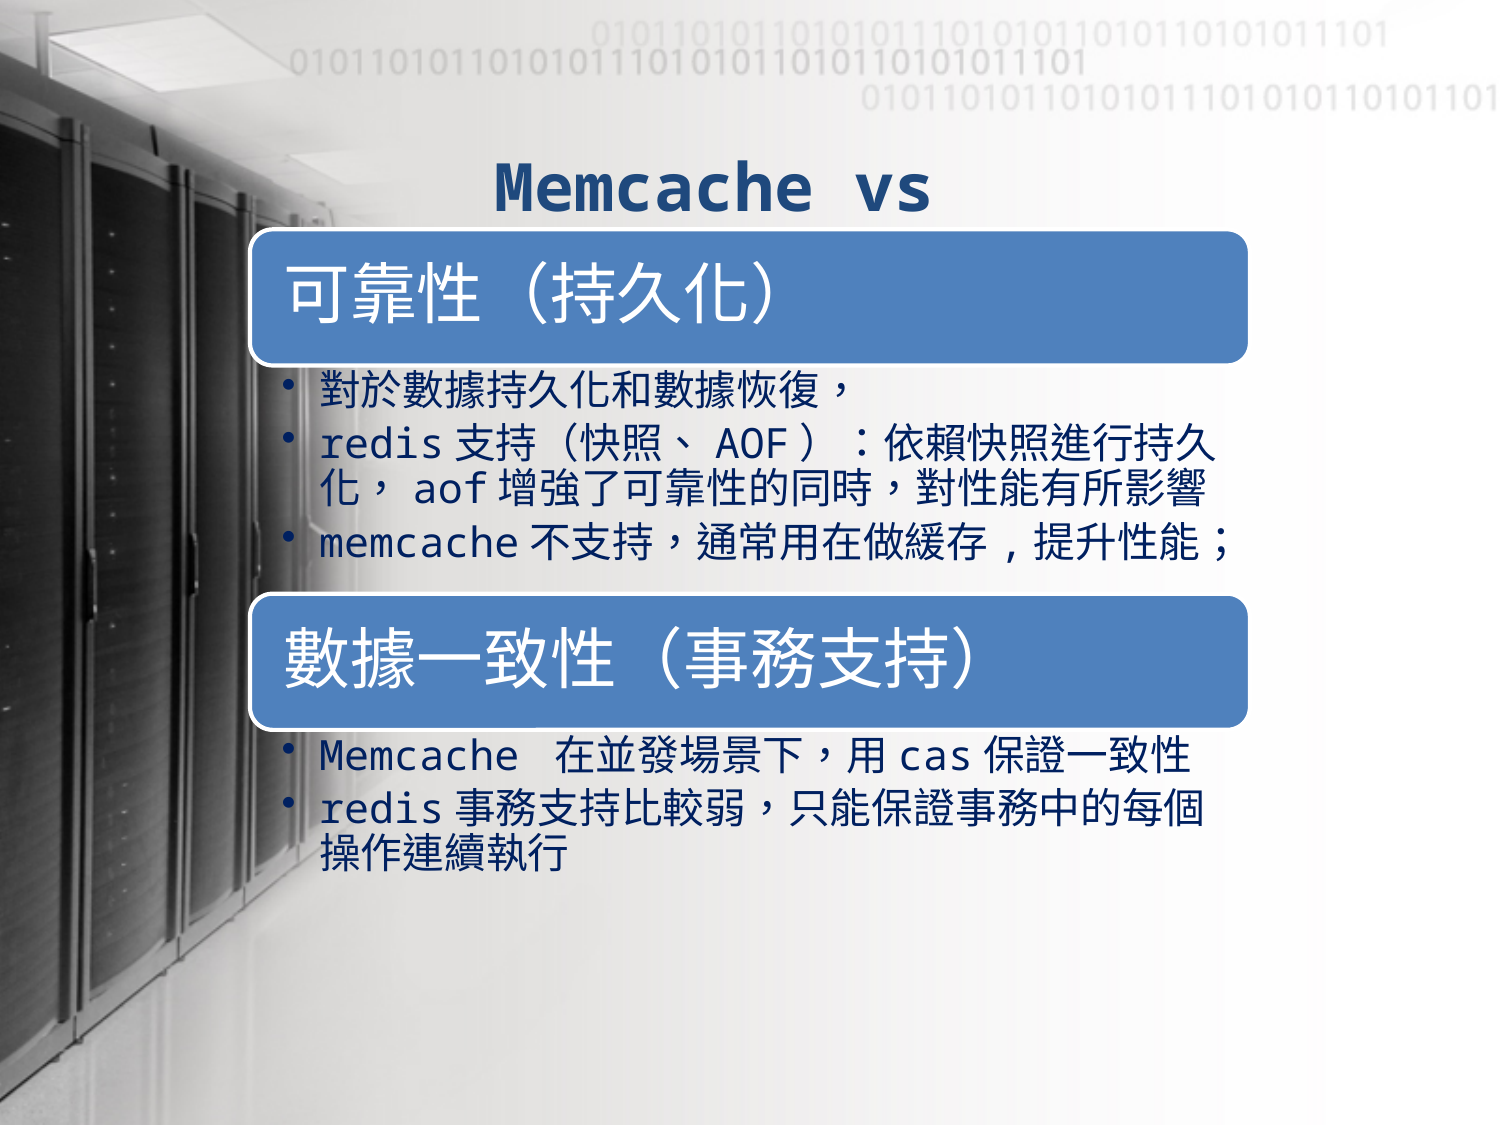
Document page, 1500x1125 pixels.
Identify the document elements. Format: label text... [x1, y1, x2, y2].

picture [0, 0, 1500, 1125]
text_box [249, 228, 1251, 897]
text_box Memcache vs Redis [371, 137, 1058, 227]
